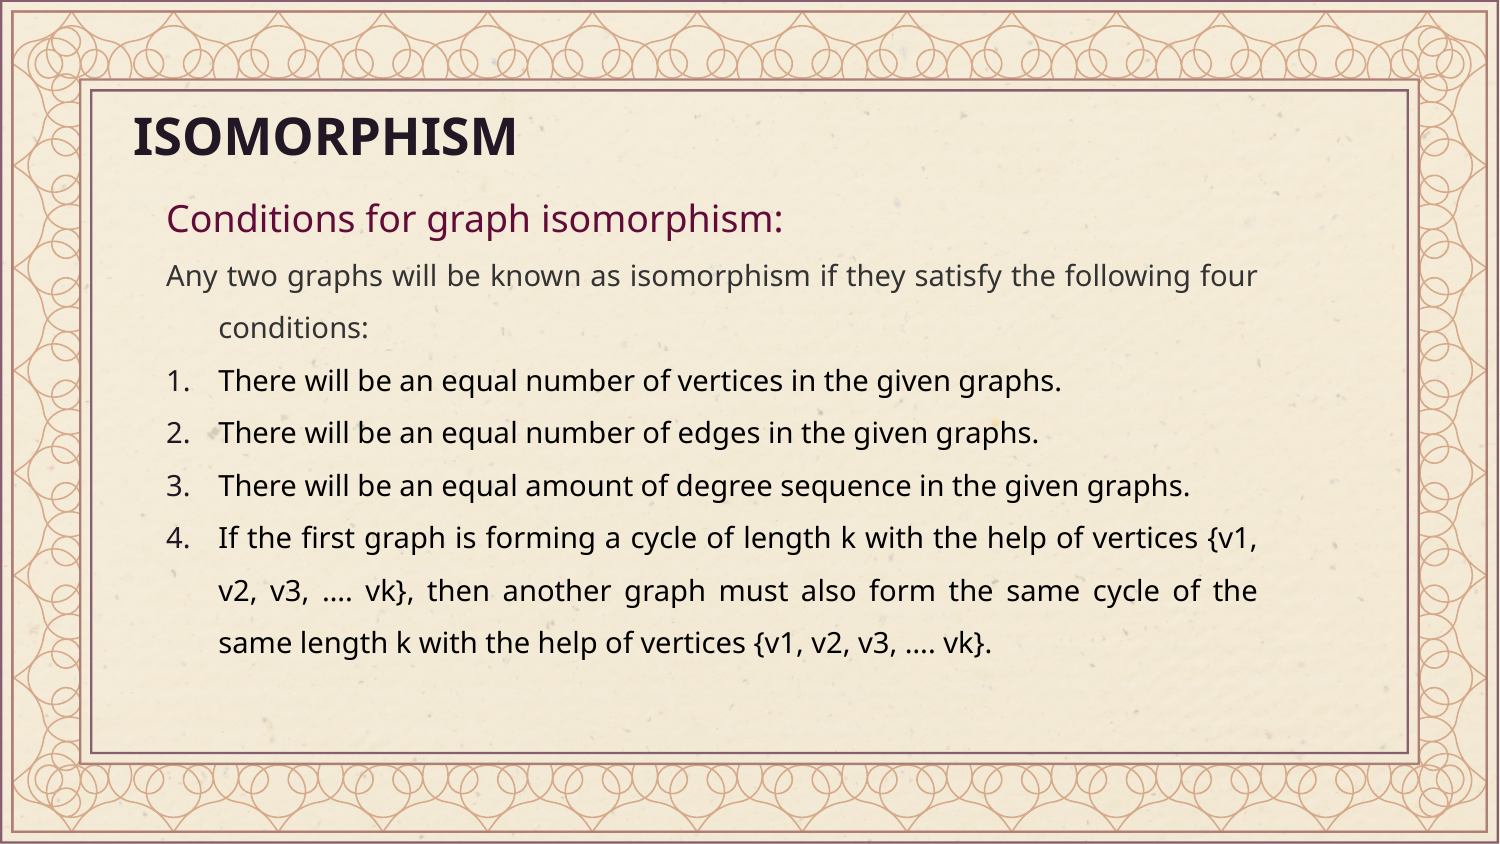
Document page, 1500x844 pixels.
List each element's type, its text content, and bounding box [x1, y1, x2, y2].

subtitle Conditions for graph isomorphism: Any two graphs will be known as isomorphism if they satisfy the following four conditions: There will be an equal number of vertices in the given graphs. There will be an equal number of edges in the given graphs. There will be an equal amount of degree sequence in the given graphs. If the first graph is forming a cycle of length k with the help of vertices {v1, v2, v3, …. vk}, then another graph must also form the same cycle of the same length k with the help of vertices {v1, v2, v3, …. vk}. [128, 157, 1274, 303]
title ISOMORPHISM [118, 88, 1382, 183]
